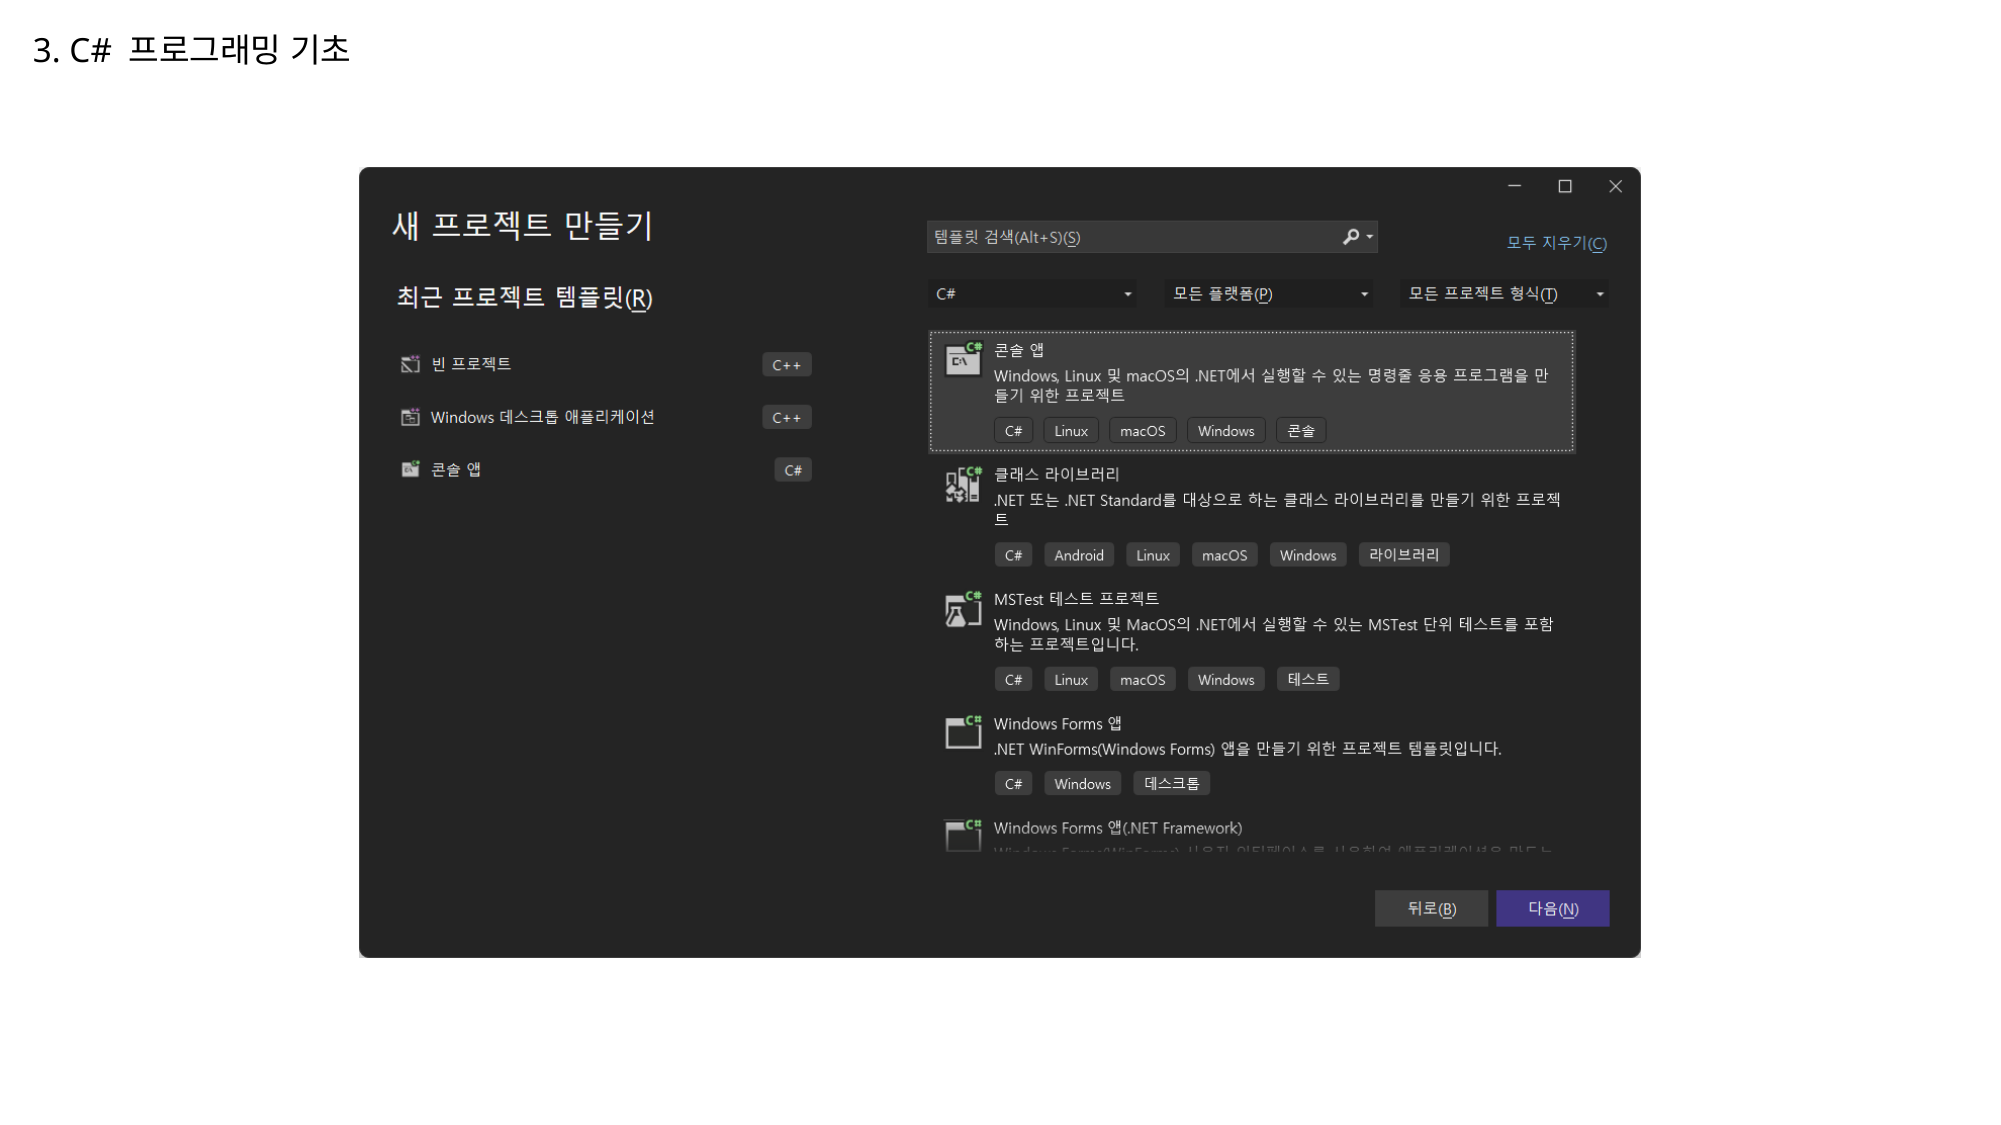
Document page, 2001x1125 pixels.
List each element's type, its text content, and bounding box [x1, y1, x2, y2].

text_box 3. C# 프로그래밍 기초 [18, 21, 367, 77]
picture [359, 167, 1641, 958]
